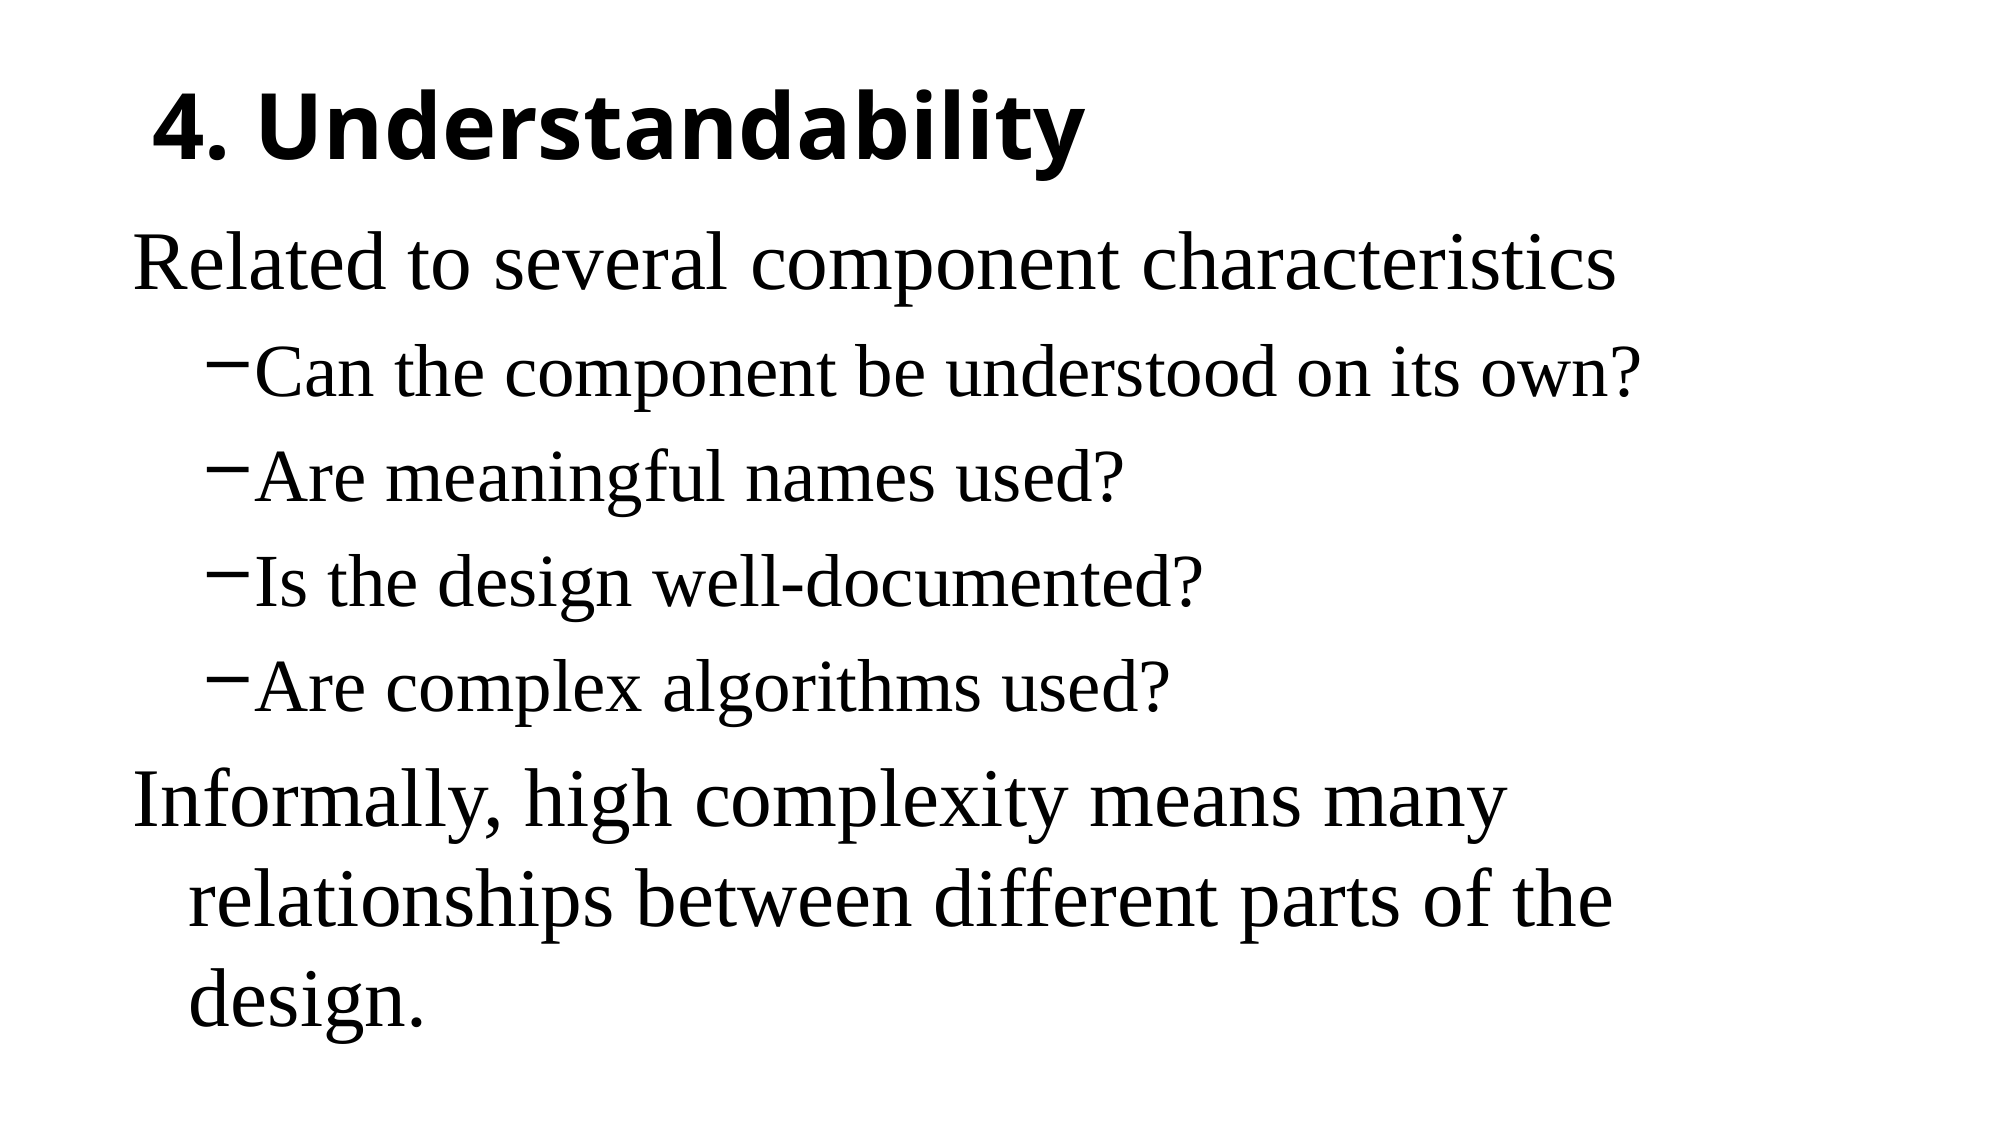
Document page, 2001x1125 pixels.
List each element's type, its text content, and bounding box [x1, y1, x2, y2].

title 4. Understandability [137, 59, 1863, 199]
text_box Related to several component characteristics Can the component be understood on its own? Are meaningful names used? Is the design well-documented? Are complex algorithms used? Informally, high complexity means many relationships between different parts of the design. [117, 199, 1916, 1057]
